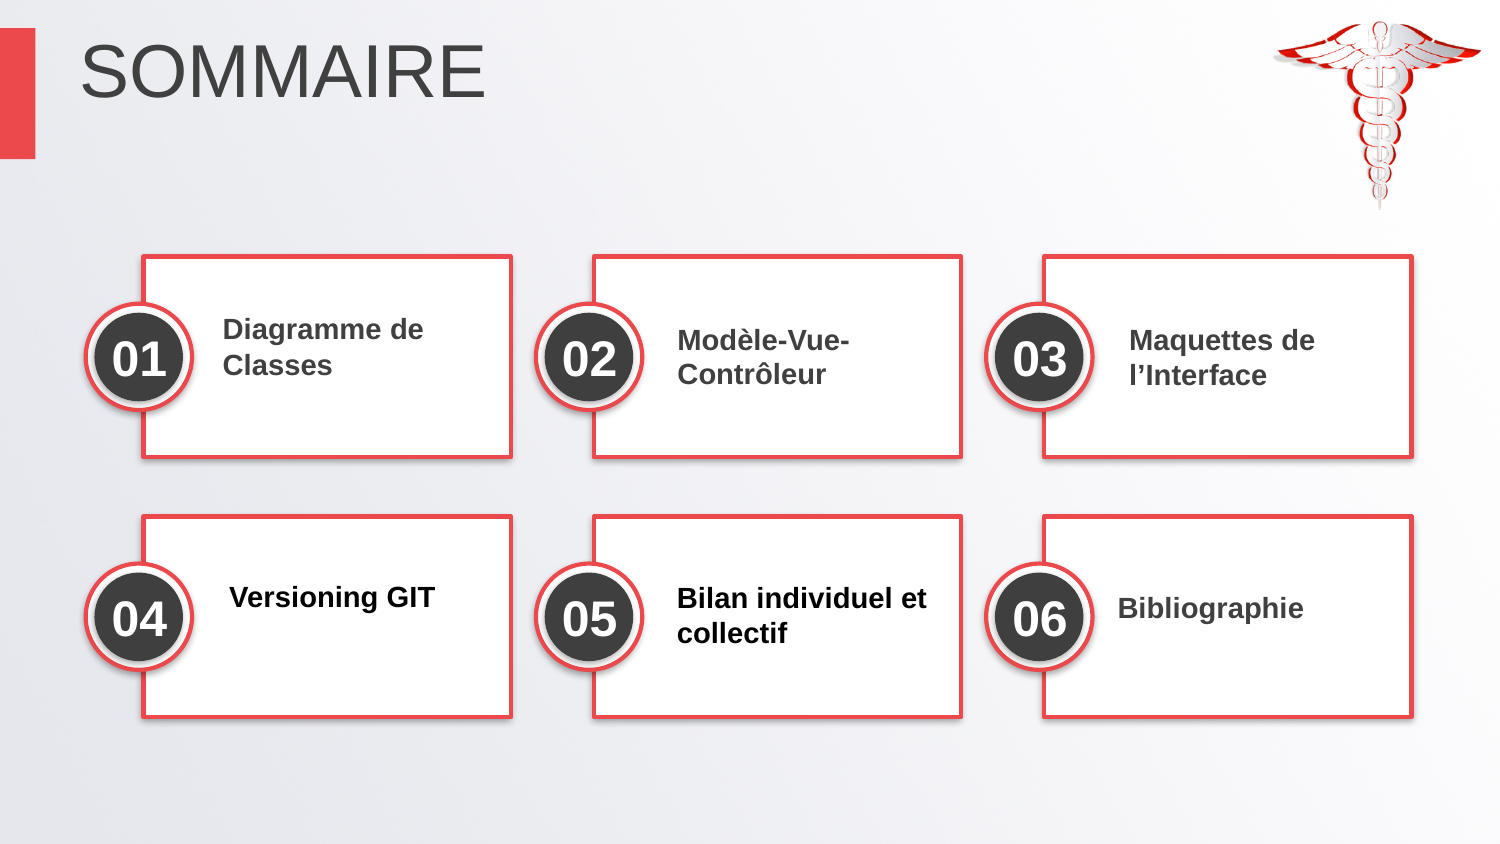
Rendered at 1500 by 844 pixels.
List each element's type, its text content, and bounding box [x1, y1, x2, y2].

list SOMMAIRE [64, 20, 1211, 115]
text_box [214, 569, 513, 715]
text_box [593, 516, 962, 718]
text_box Bilan individuel et collectif [662, 572, 961, 657]
text_box Diagramme de Classes [207, 303, 507, 388]
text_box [85, 303, 193, 411]
text_box [593, 256, 962, 458]
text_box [85, 563, 193, 671]
text_box [1043, 256, 1412, 458]
text_box [143, 256, 512, 458]
text_box Bibliographie [1102, 582, 1402, 633]
text_box [1043, 516, 1412, 718]
text_box [143, 516, 512, 718]
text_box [985, 563, 1093, 671]
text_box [535, 303, 643, 411]
text_box Maquettes de l’Interface [1114, 313, 1413, 469]
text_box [985, 303, 1093, 411]
picture [0, 0, 1500, 844]
text_box Modèle-Vue-Contrôleur [662, 313, 962, 398]
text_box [535, 563, 643, 671]
